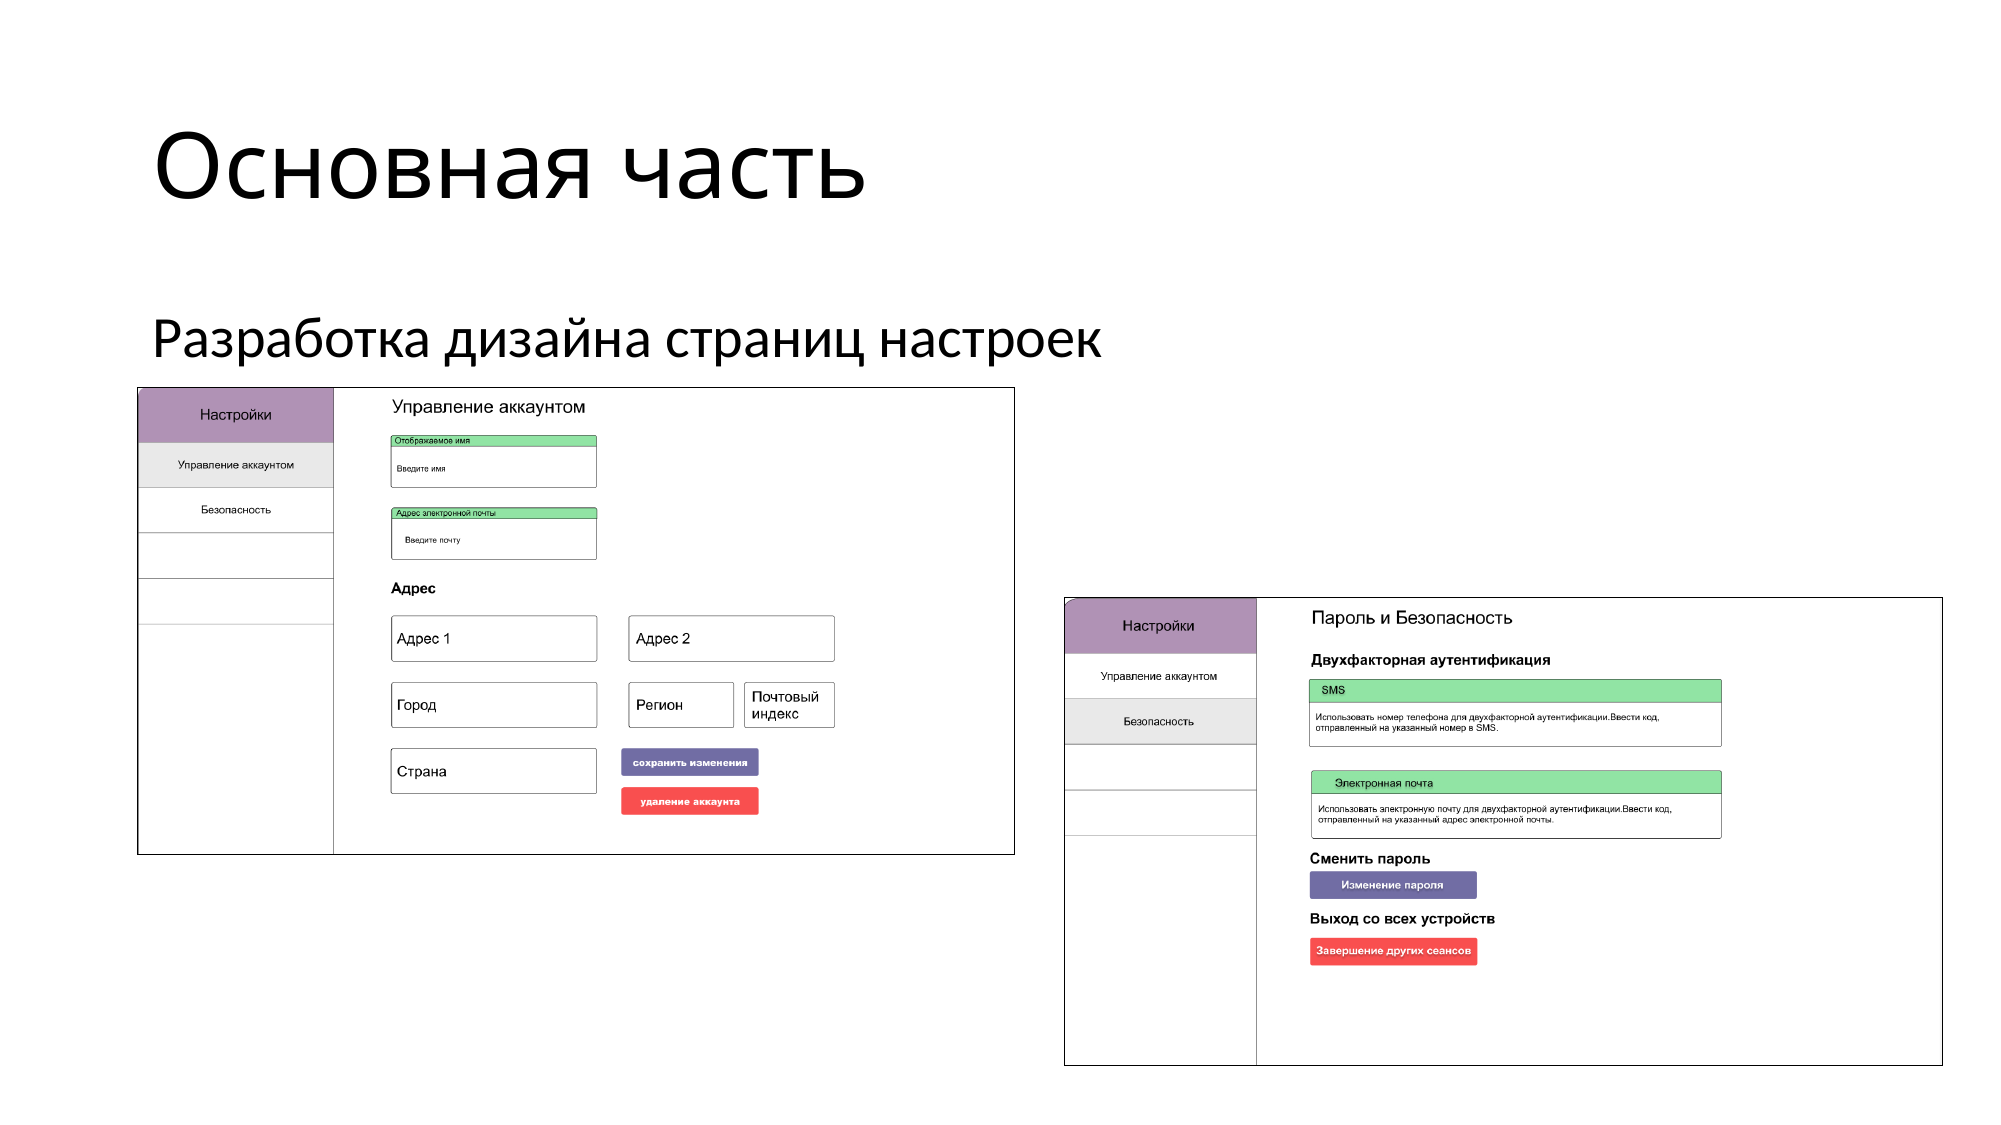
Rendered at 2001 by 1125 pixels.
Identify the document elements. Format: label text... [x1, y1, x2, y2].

title Основная часть [137, 59, 1863, 278]
picture [137, 387, 1015, 855]
picture [1064, 597, 1943, 1066]
list Разработка дизайна страниц настроек [137, 299, 1863, 1014]
